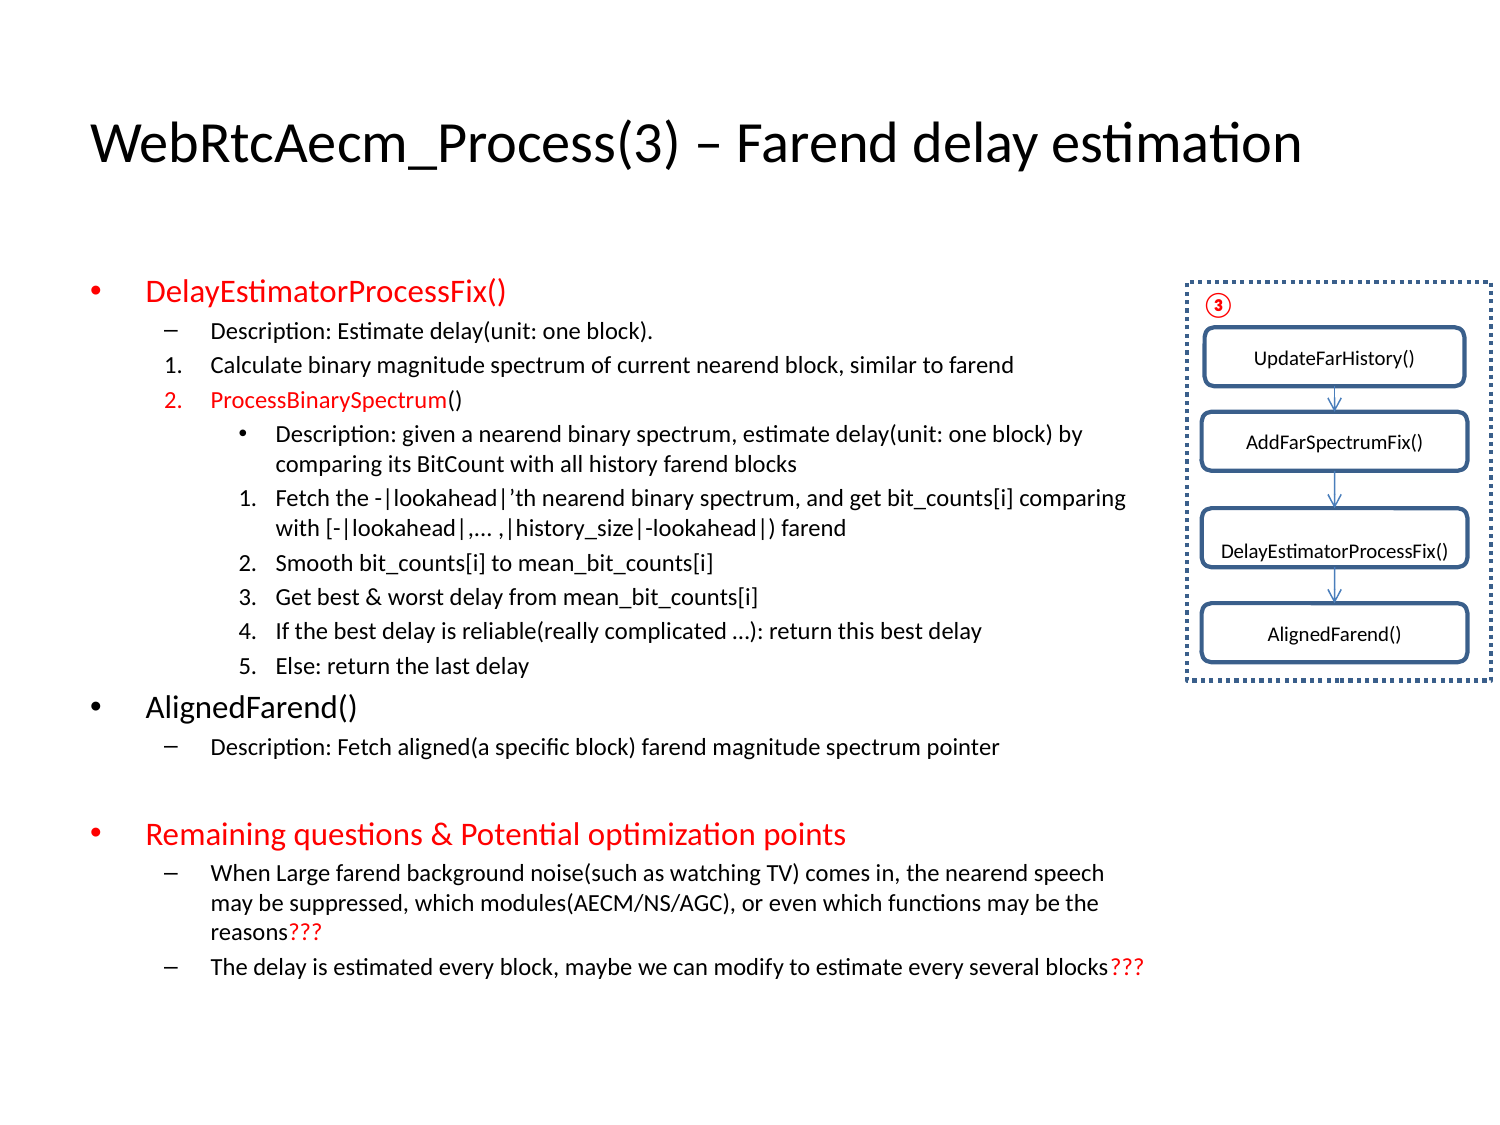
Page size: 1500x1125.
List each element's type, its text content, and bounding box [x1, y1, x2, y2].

title WebRtcAecm_Process(3) – Farend delay estimation [75, 45, 1425, 233]
text_box UpdateFarHistory() [1202, 325, 1467, 389]
text_box DelayEstimatorProcessFix() [1199, 506, 1470, 570]
list DelayEstimatorProcessFix() Description: Estimate delay(unit: one block). Calculate binary magnitude spectrum of current nearend block, similar to farend ProcessBinarySpectrum() Description: given a nearend binary spectrum, estimate delay(unit: one block) by comparing its BitCount with all history farend blocks Fetch the -|lookahead|’th nearend binary spectrum, and get bit_counts[i] comparing with [-|lookahead|,... ,|history_size|-lookahead|) farend Smooth bit_counts[i] to mean_bit_counts[i] Get best & worst delay from mean_bit_counts[i] If the best delay is reliable(really complicated …): return this best delay Else: return the last delay AlignedFarend() Description: Fetch aligned(a specific block) farend magnitude spectrum pointer Remaining questions & Potential optimization points When Large farend background noise(such as watching TV) comes in, the nearend speech may be suppressed, which modules(AECM/NS/AGC), or even which functions may be the reasons??? The delay is estimated every block, maybe we can modify to estimate every several blocks??? [75, 262, 1164, 1005]
text_box AlignedFarend() [1199, 601, 1470, 665]
text_box ③ [1187, 281, 1270, 326]
text_box AddFarSpectrumFix() [1199, 409, 1470, 473]
text_box [1185, 280, 1493, 683]
